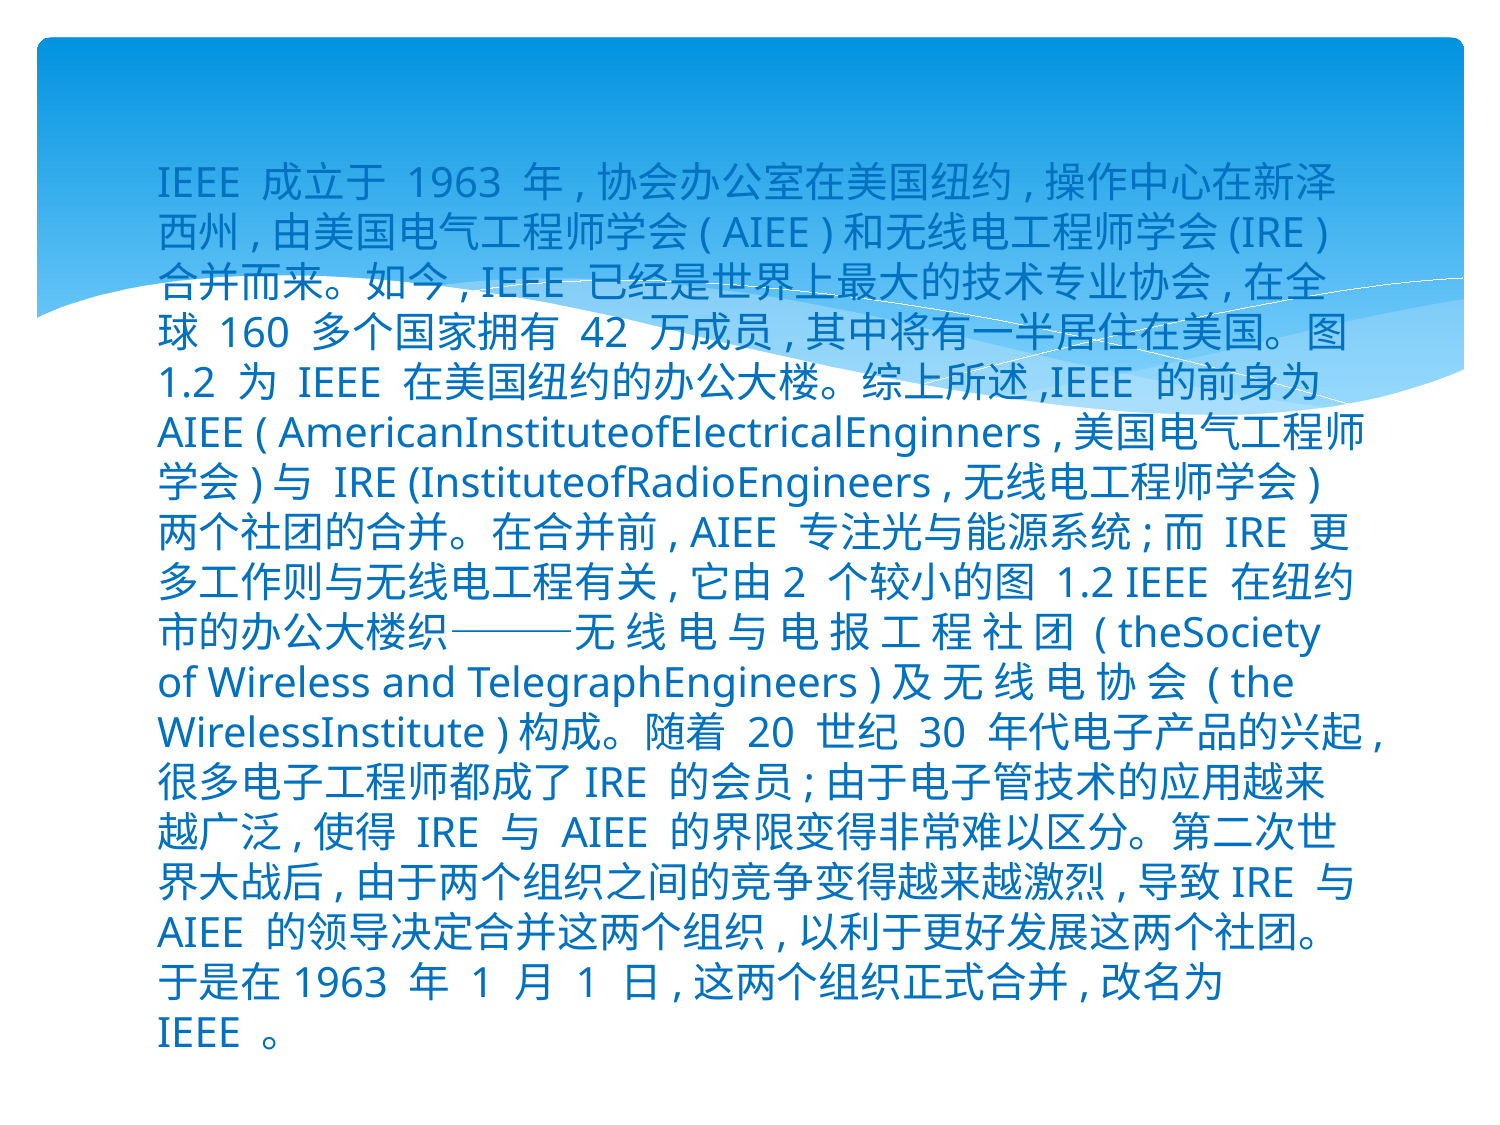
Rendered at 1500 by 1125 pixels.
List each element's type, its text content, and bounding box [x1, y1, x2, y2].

title [75, 55, 1425, 261]
text_box IEEE 成立于 1963 年,协会办公室在美国纽约,操作中心在新泽西州,由美国电气工程师学会( AIEE )和无线电工程师学会(IRE )合并而来。如今, IEEE 已经是世界上最大的技术专业协会,在全球 160 多个国家拥有 42 万成员,其中将有一半居住在美国。图 1.2 为 IEEE 在美国纽约的办公大楼。综上所述,IEEE 的前身为 AIEE ( AmericanInstituteofElectricalEnginners ,美国电气工程师学会)与 IRE (InstituteofRadioEngineers ,无线电工程师学会)两个社团的合并。在合并前, AIEE 专注光与能源系统;而 IRE 更多工作则与无线电工程有关,它由2 个较小的图 1.2 IEEE 在纽约市的办公大楼织———无 线 电 与 电 报 工 程 社 团 ( theSociety of Wireless and TelegraphEngineers )及 无 线 电 协 会 ( the WirelessInstitute )构成。随着 20 世纪 30 年代电子产品的兴起,很多电子工程师都成了IRE 的会员;由于电子管技术的应用越来越广泛,使得 IRE 与 AIEE 的界限变得非常难以区分。第二次世界大战后,由于两个组织之间的竞争变得越来越激烈,导致IRE 与 AIEE 的领导决定合并这两个组织,以利于更好发展这两个社团。于是在1963 年 1 月 1 日,这两个组织正式合并,改名为 IEEE 。 [142, 148, 1382, 1064]
